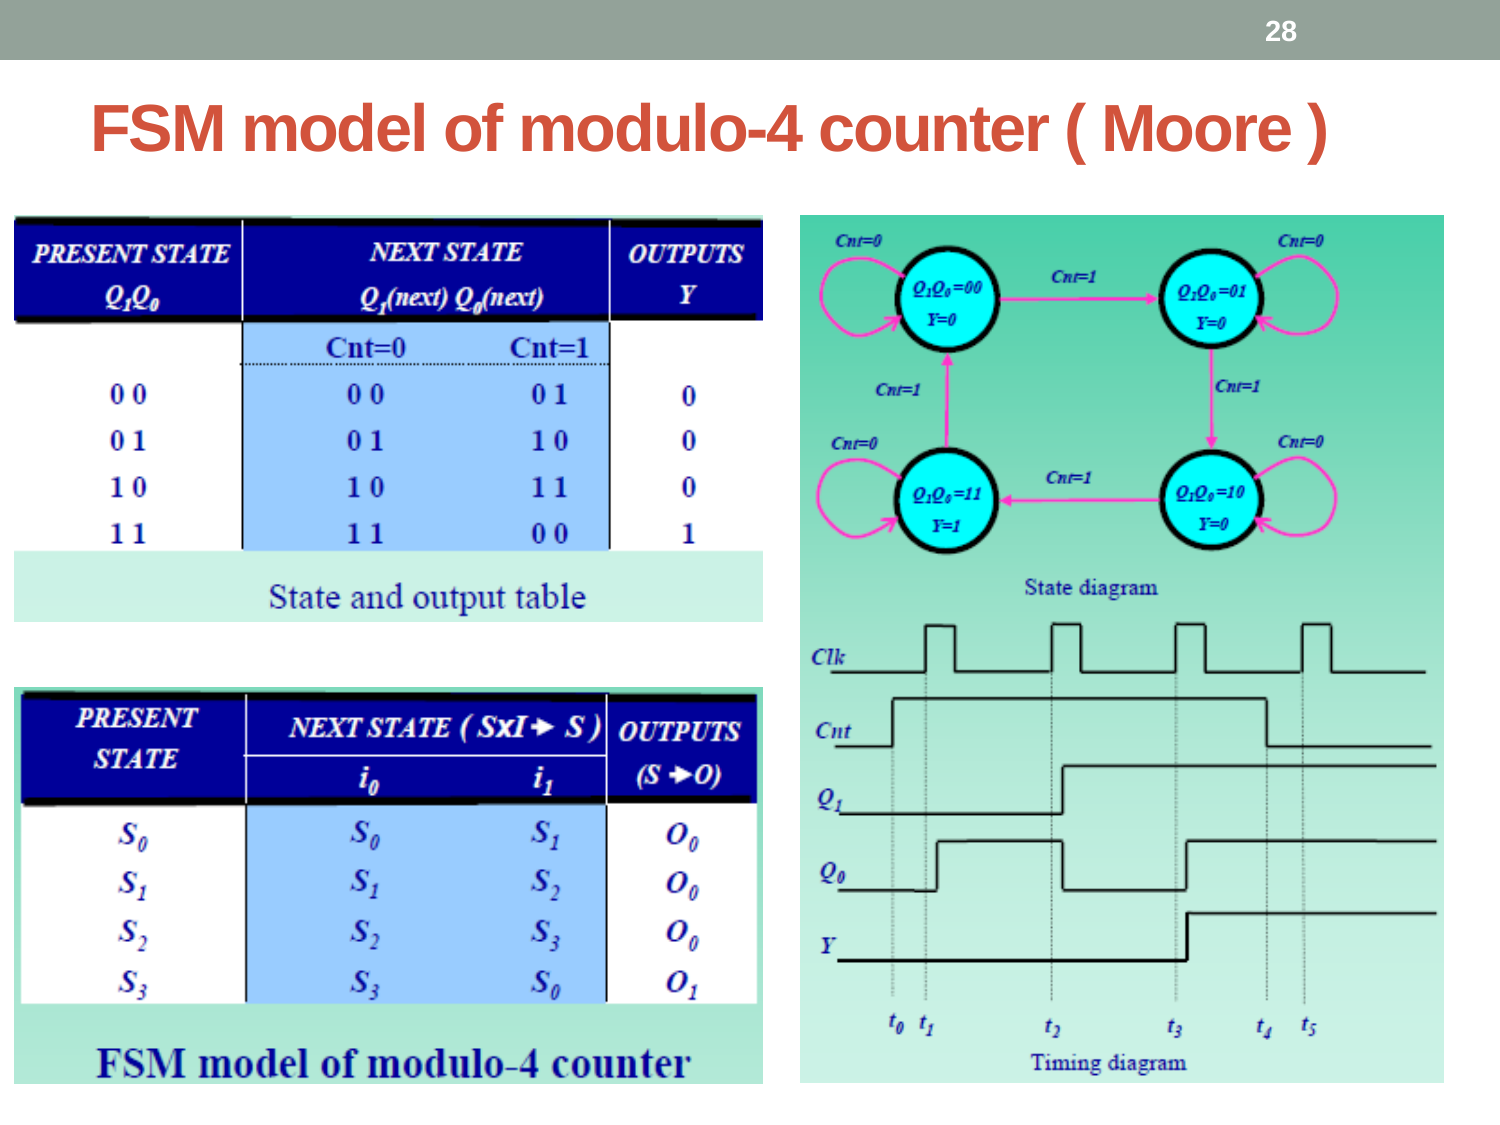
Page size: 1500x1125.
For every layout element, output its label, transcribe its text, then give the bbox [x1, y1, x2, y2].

picture [799, 215, 1444, 1084]
slide_number 28 [1250, 3, 1425, 57]
picture [14, 215, 763, 622]
picture [14, 687, 763, 1084]
title FSM model of modulo-4 counter ( Moore ) [75, 62, 1425, 188]
